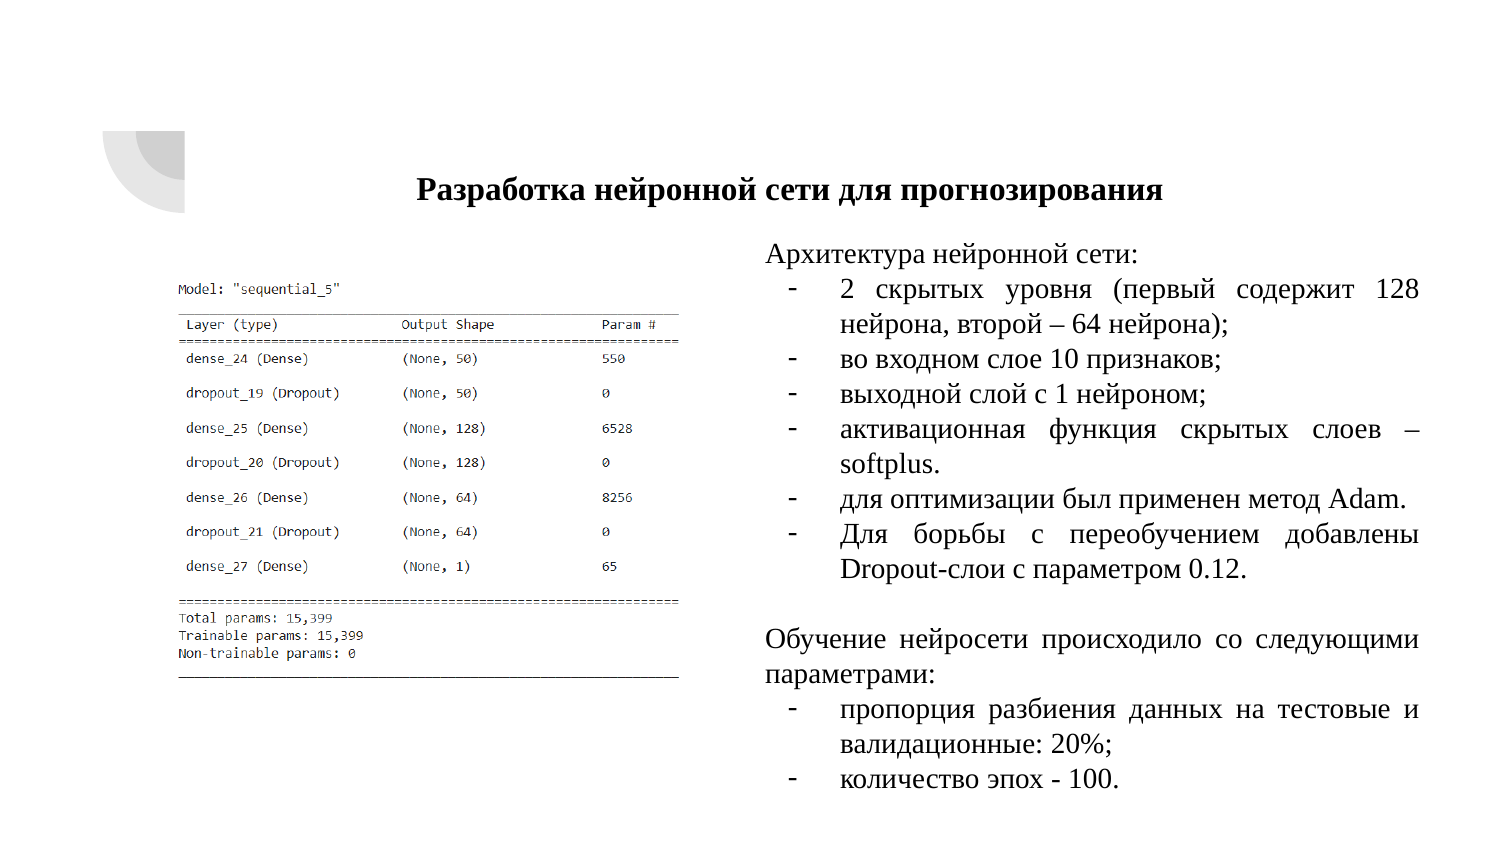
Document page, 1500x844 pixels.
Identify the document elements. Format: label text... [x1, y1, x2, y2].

text_box Архитектура нейронной сети: 2 скрытых уровня (первый содержит 128 нейрона, второй – 64 нейрона); во входном слое 10 признаков; выходной слой с 1 нейроном; активационная функция скрытых слоев – softplus. для оптимизации был применен метод Adam. Для борьбы с переобучением добавлены Dropout-слои с параметром 0.12. Обучение нейросети происходило со следующими параметрами: пропорция разбиения данных на тестовые и валидационные: 20%; количество эпох - 100. [749, 219, 1435, 844]
picture [175, 278, 695, 686]
title Разработка нейронной сети для прогнозирования [213, 131, 1368, 303]
